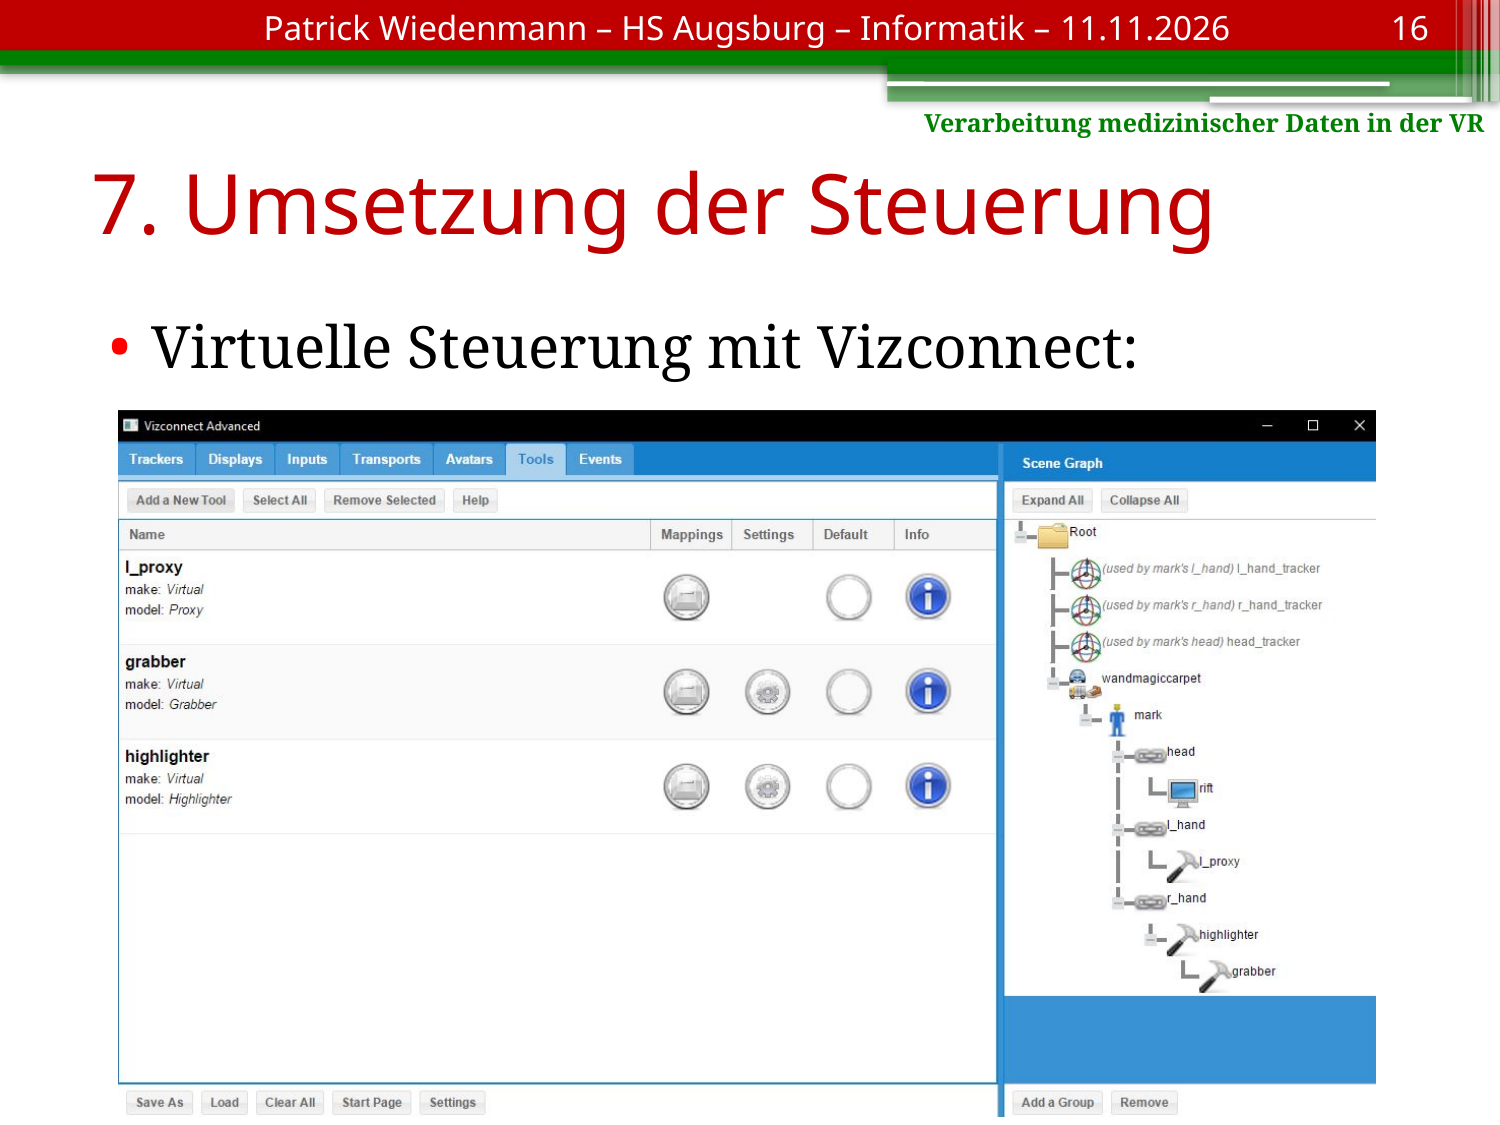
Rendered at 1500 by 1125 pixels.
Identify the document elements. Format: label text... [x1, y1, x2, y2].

text_box 16 [1376, 0, 1477, 60]
list Virtuelle Steuerung mit Vizconnect: [76, 302, 1427, 1013]
text_box Patrick Wiedenmann – HS Augsburg – Informatik – 06.12.2018 [17, 0, 1376, 60]
footer Verarbeitung medizinischer Daten in der VR [862, 100, 1500, 176]
picture [117, 410, 1377, 1117]
title 7. Umsetzung der Steuerung [76, 113, 1427, 289]
